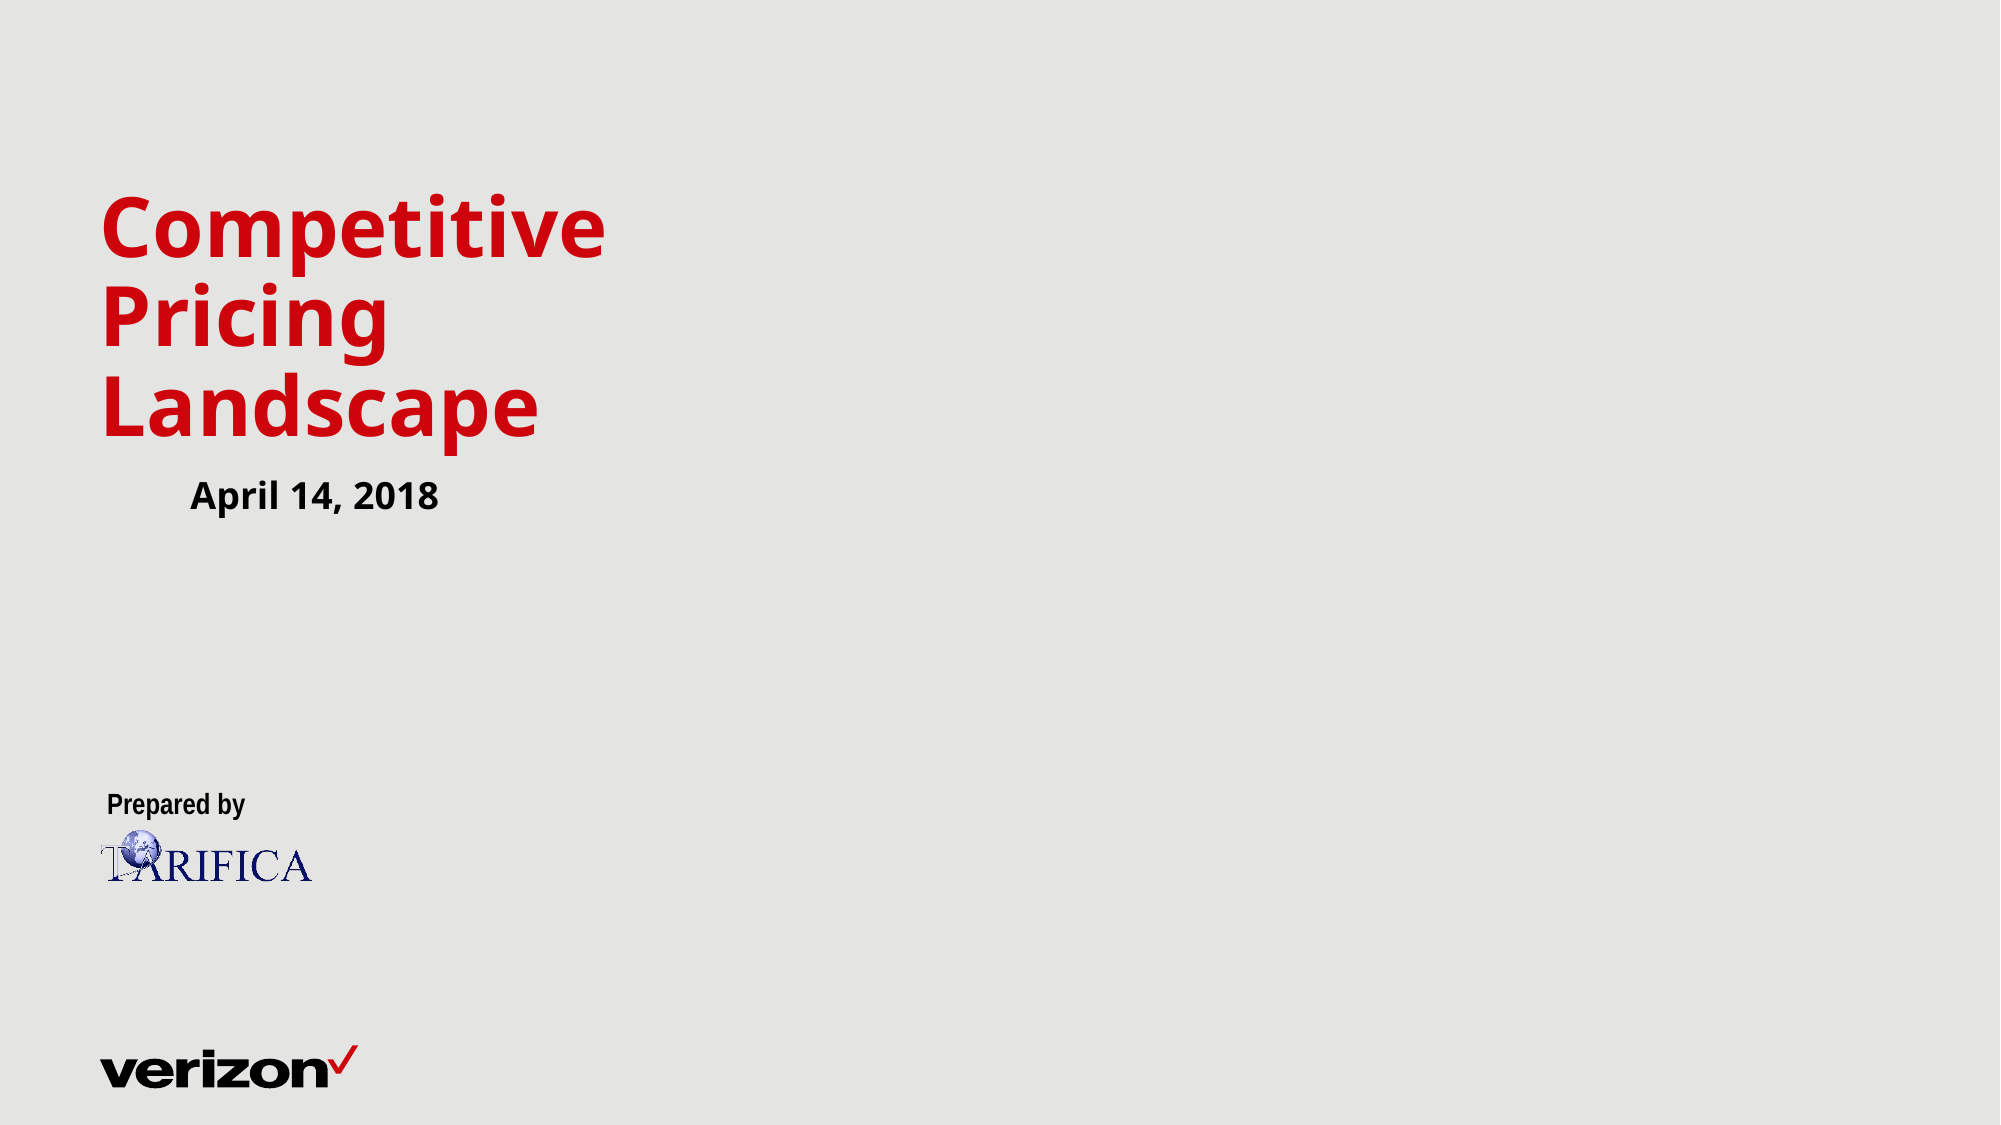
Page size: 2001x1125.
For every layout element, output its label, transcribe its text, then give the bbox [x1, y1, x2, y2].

text_box Prepared by [92, 777, 535, 828]
text_box April 14, 2018 [175, 464, 455, 525]
title Competitive Pricing Landscape [99, 169, 668, 455]
picture [99, 827, 315, 883]
